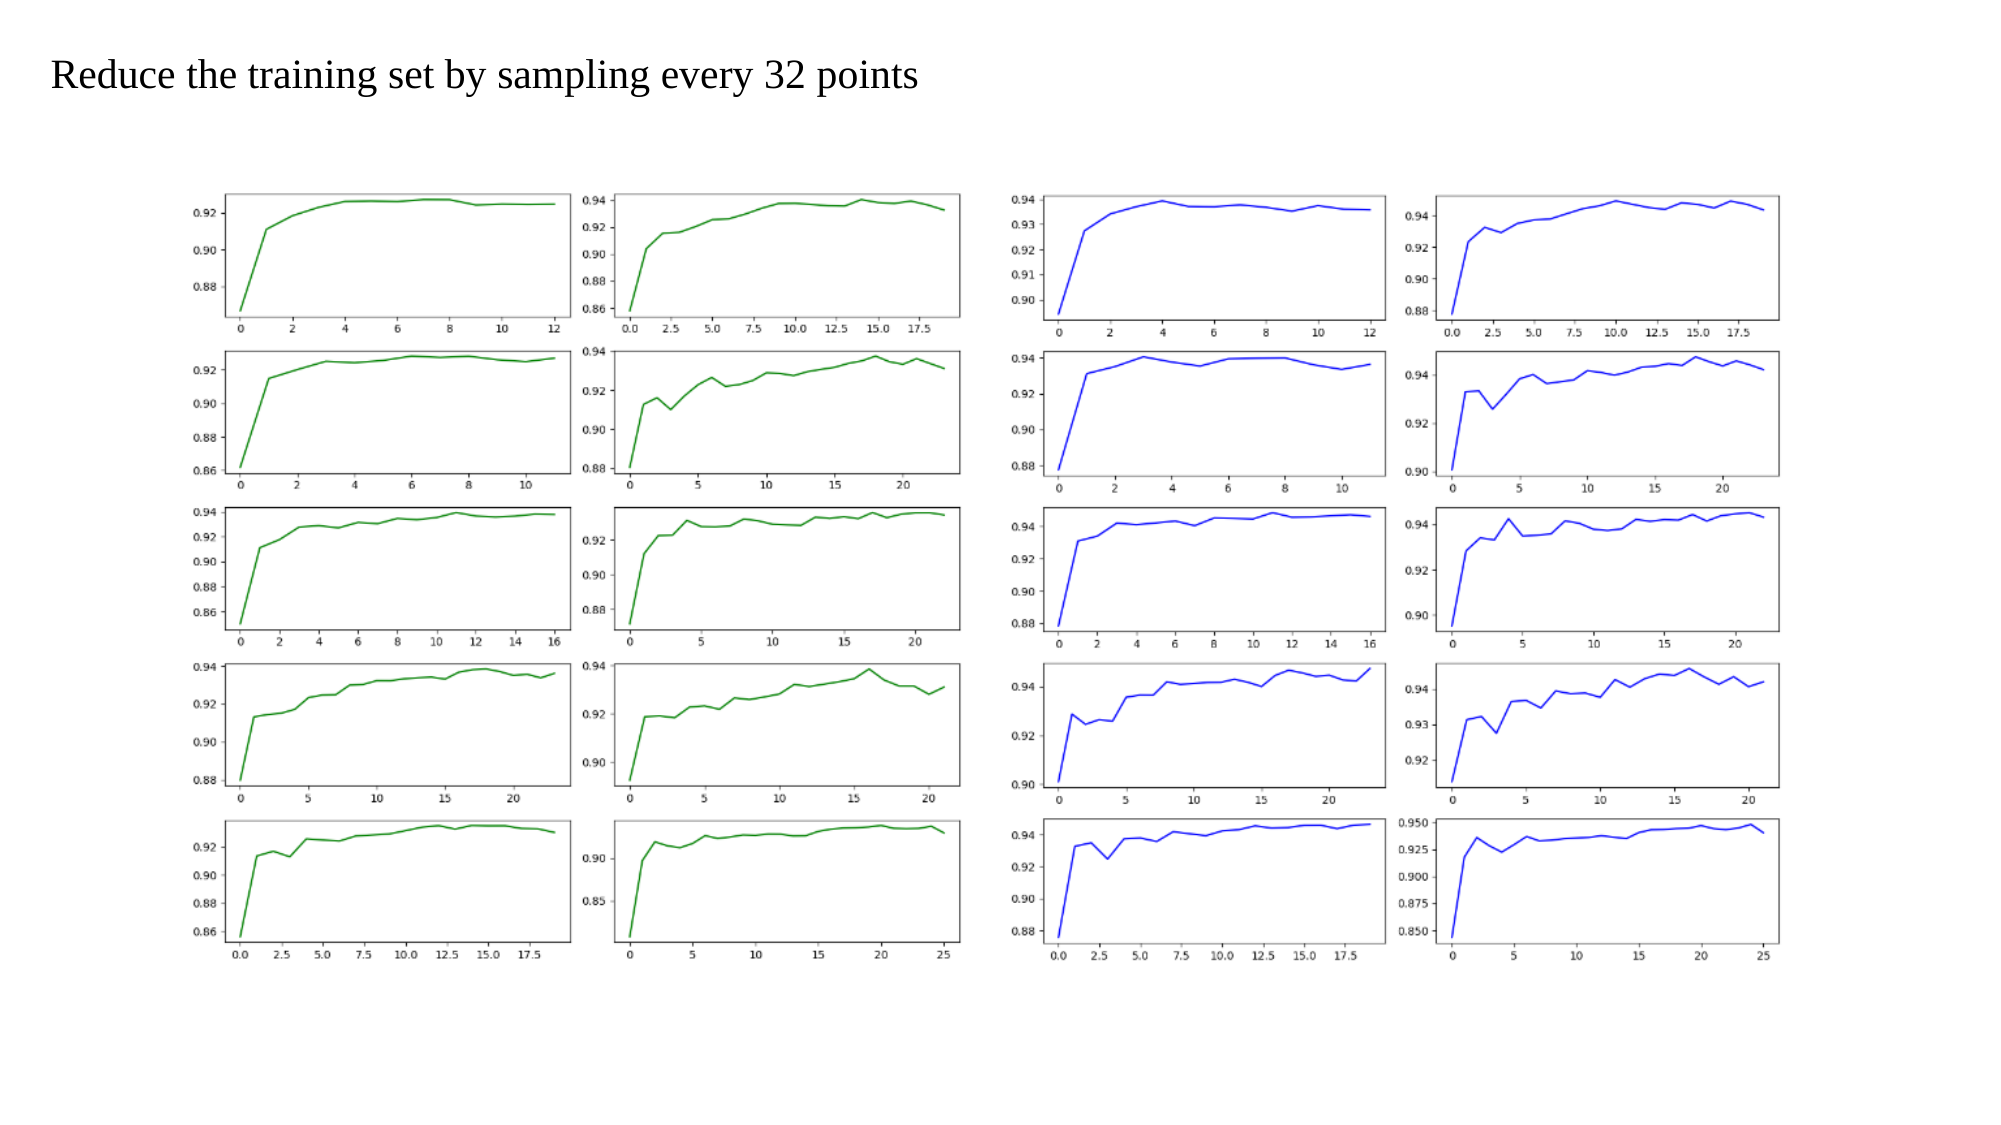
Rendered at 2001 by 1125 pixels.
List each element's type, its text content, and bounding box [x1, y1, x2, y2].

picture [182, 183, 971, 974]
picture [999, 183, 1789, 972]
text_box Reduce the training set by sampling every 32 points [35, 39, 1144, 105]
